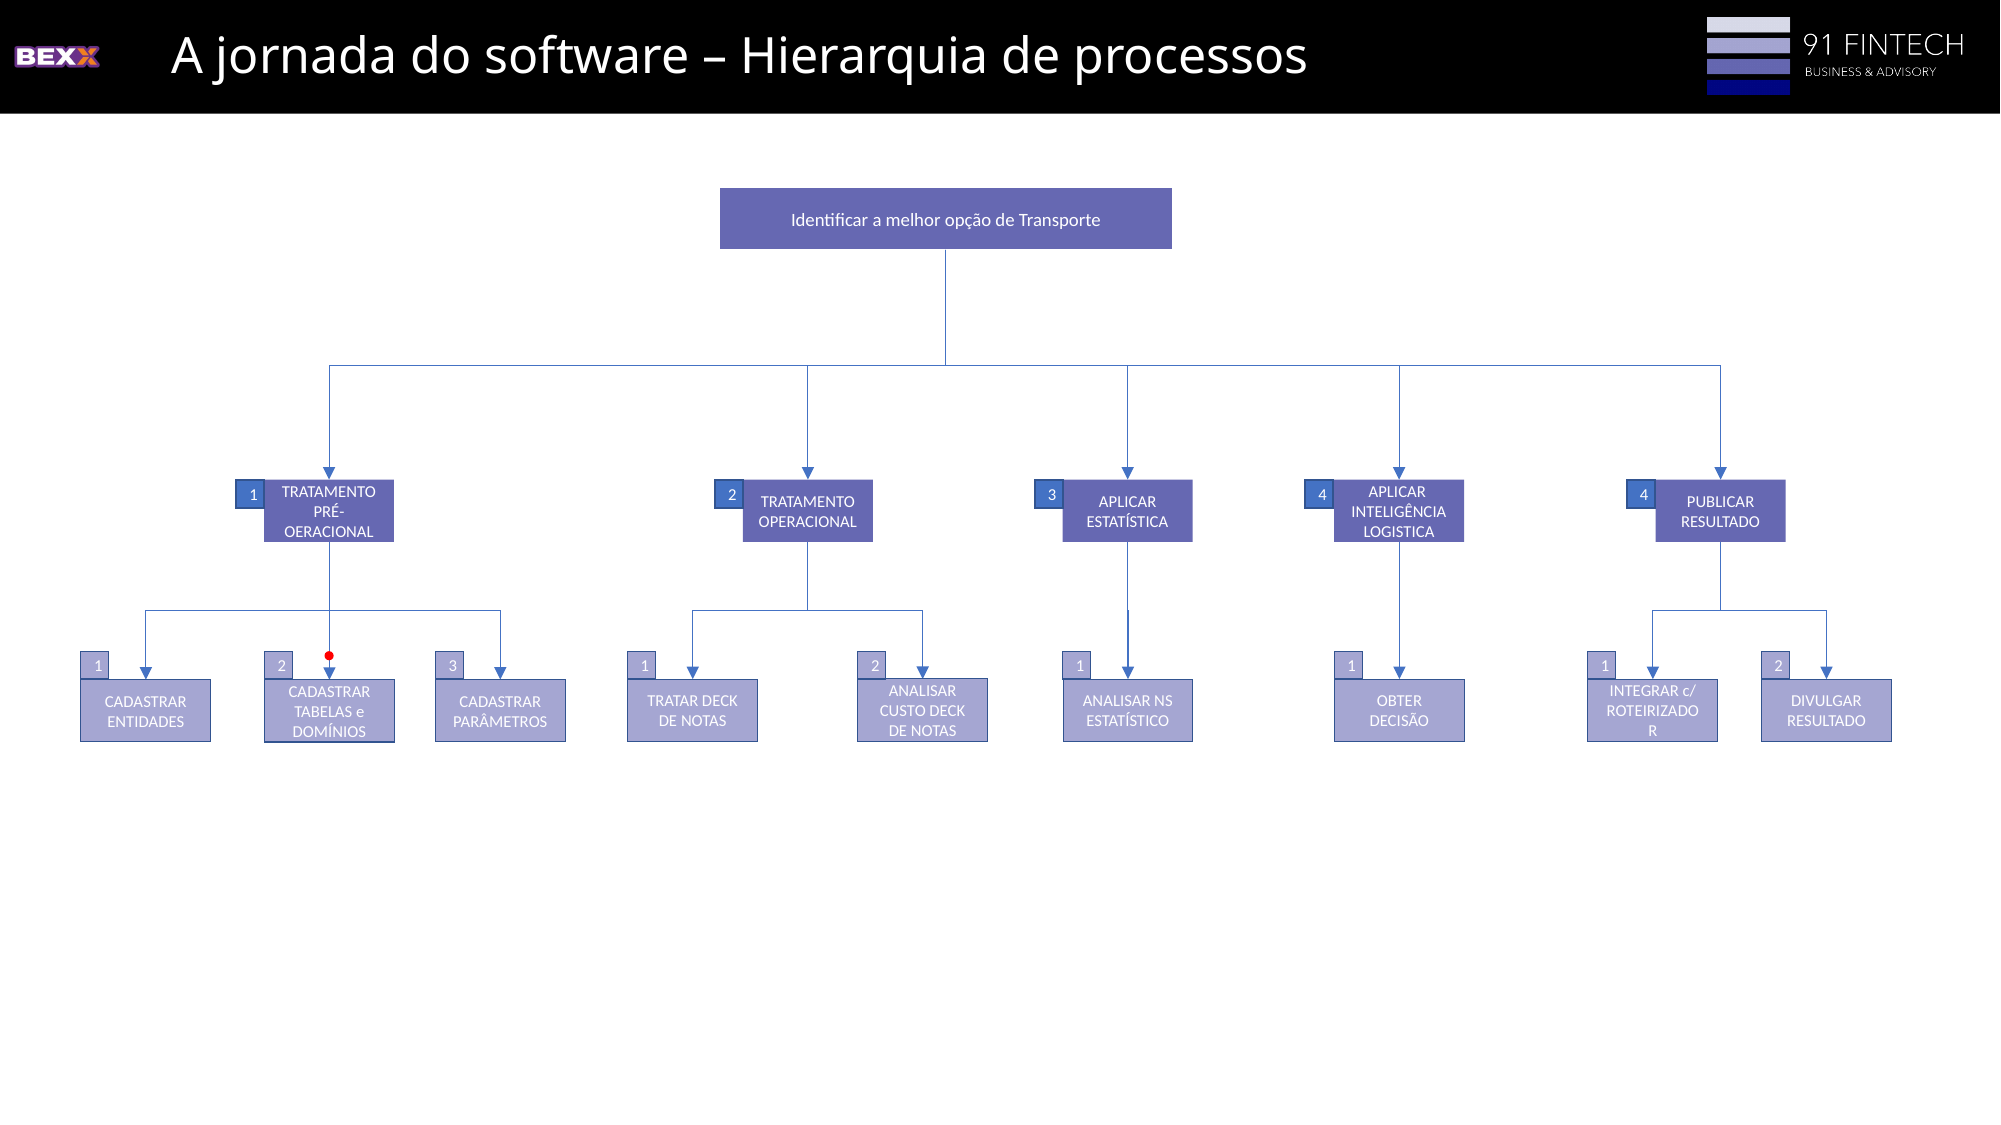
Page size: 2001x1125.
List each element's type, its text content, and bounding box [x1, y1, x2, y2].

title A jornada do software – Hierarquia de processos [0, 0, 1218, 114]
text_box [1062, 651, 1193, 742]
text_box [857, 651, 988, 742]
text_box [761, 295, 921, 434]
picture [1707, 17, 1983, 95]
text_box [1587, 651, 1718, 742]
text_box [714, 479, 873, 542]
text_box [264, 651, 395, 743]
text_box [1618, 576, 1704, 645]
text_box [168, 519, 307, 703]
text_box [80, 651, 211, 742]
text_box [1704, 557, 1843, 664]
picture [9, 11, 105, 104]
title A jornada do software – Hierarquia de processos [1449, 0, 2000, 114]
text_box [921, 273, 1152, 456]
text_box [1449, 479, 1465, 542]
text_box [1626, 479, 1786, 542]
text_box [681, 552, 820, 668]
text_box Identificar a melhor opção de Transporte [753, 186, 1057, 251]
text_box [435, 651, 566, 742]
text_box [236, 479, 394, 542]
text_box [1449, 651, 1465, 742]
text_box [820, 552, 934, 668]
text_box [627, 651, 758, 742]
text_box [522, 56, 753, 673]
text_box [1761, 651, 1892, 742]
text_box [345, 524, 484, 697]
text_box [1057, 137, 1218, 592]
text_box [1034, 479, 1193, 542]
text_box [1218, 0, 1449, 752]
